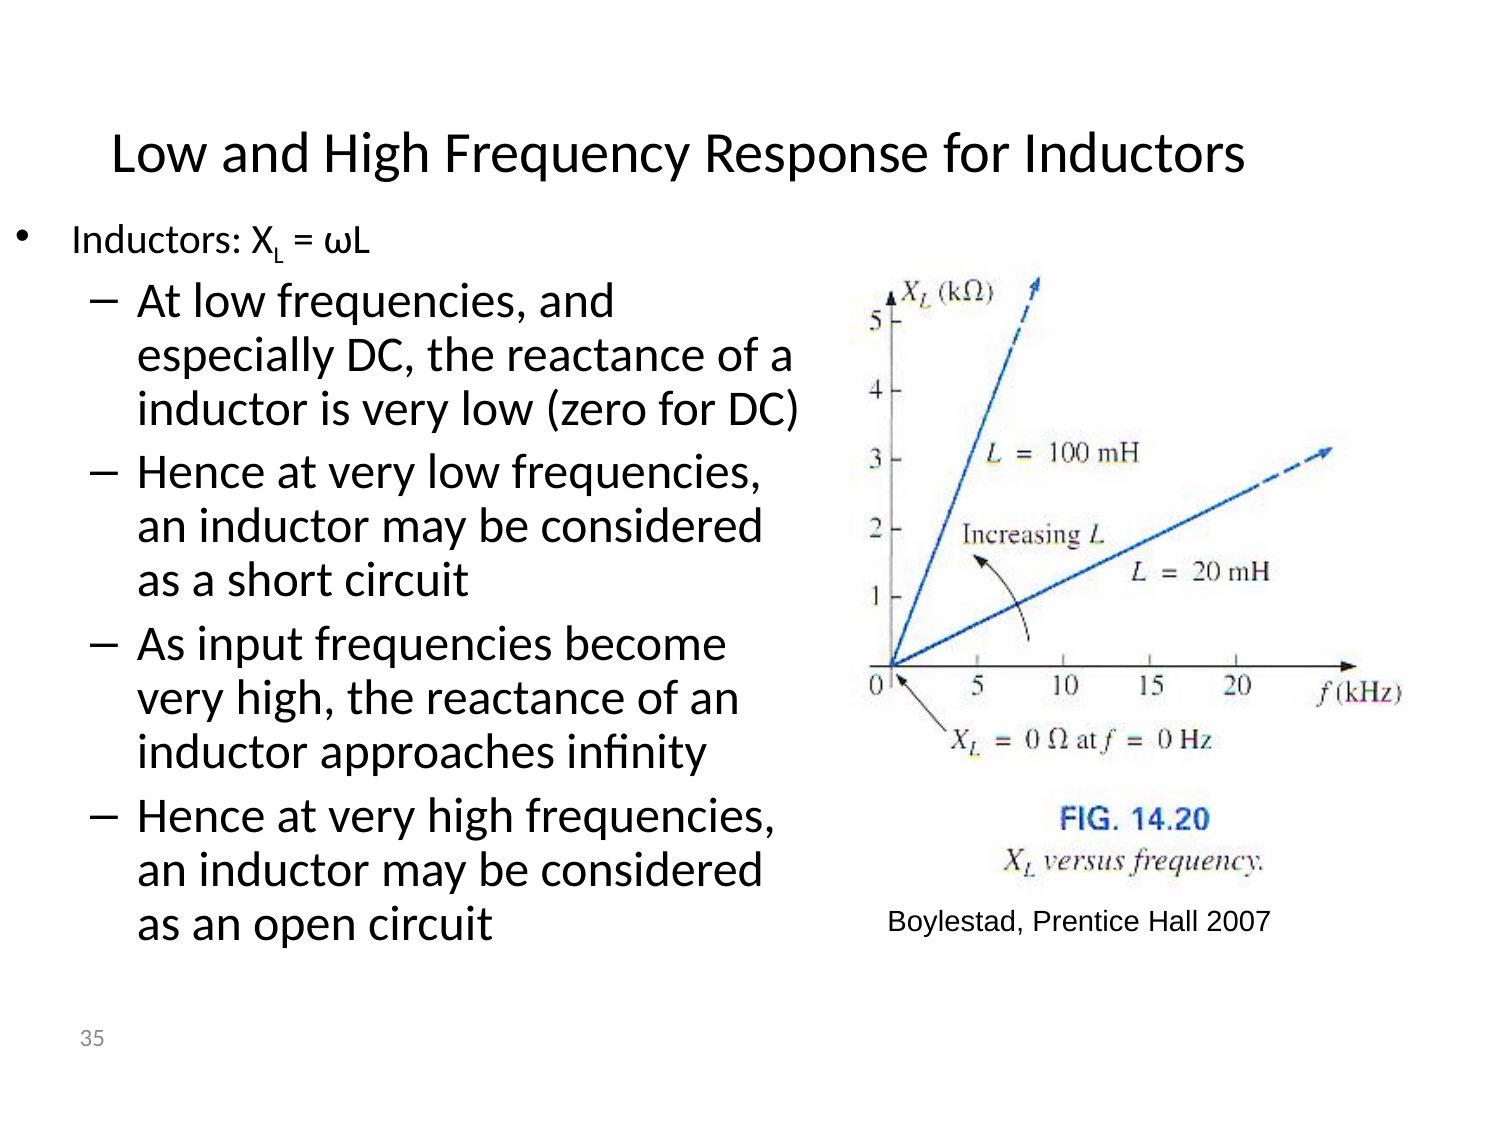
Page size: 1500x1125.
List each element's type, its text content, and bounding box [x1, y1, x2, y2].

slide_number 35 [64, 1006, 415, 1067]
list Inductors: XL = ωL At low frequencies, and especially DC, the reactance of a inductor is very low (zero for DC) Hence at very low frequencies, an inductor may be considered as a short circuit As input frequencies become very high, the reactance of an inductor approaches infinity Hence at very high frequencies, an inductor may be considered as an open circuit [0, 204, 830, 1067]
text_box Boylestad, Prentice Hall 2007 [872, 903, 1419, 945]
title Low and High Frequency Response for Inductors [96, 92, 1370, 206]
picture [829, 245, 1419, 896]
